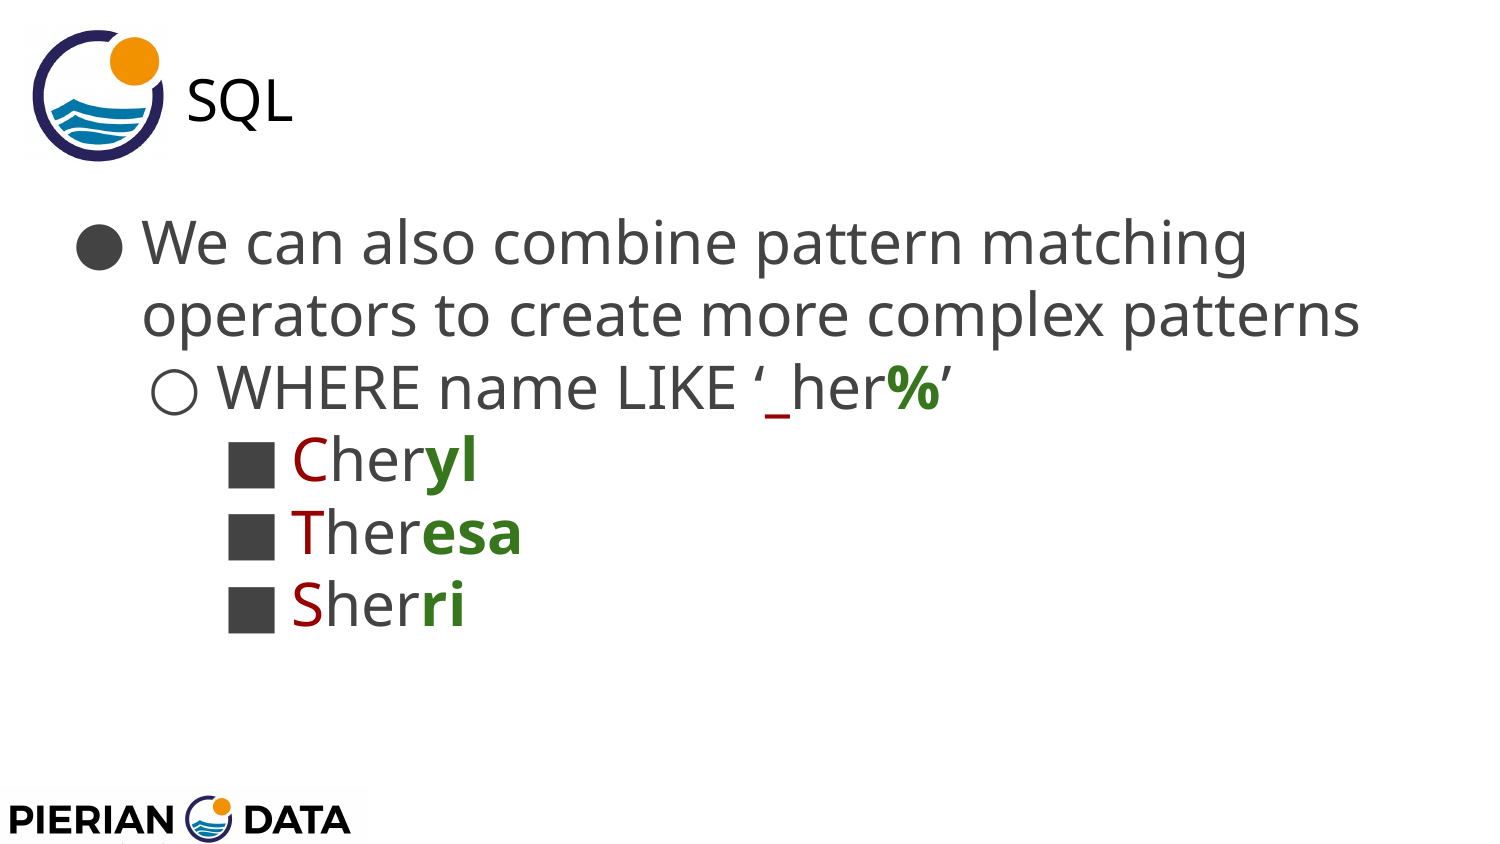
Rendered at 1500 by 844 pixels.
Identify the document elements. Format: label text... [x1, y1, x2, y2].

picture [0, 787, 368, 844]
picture [24, 24, 172, 167]
title SQL [176, 48, 1449, 143]
list We can also combine pattern matching operators to create more complex patterns WHERE name LIKE ‘_her%’ Cheryl Theresa Sherri [51, 189, 1500, 750]
